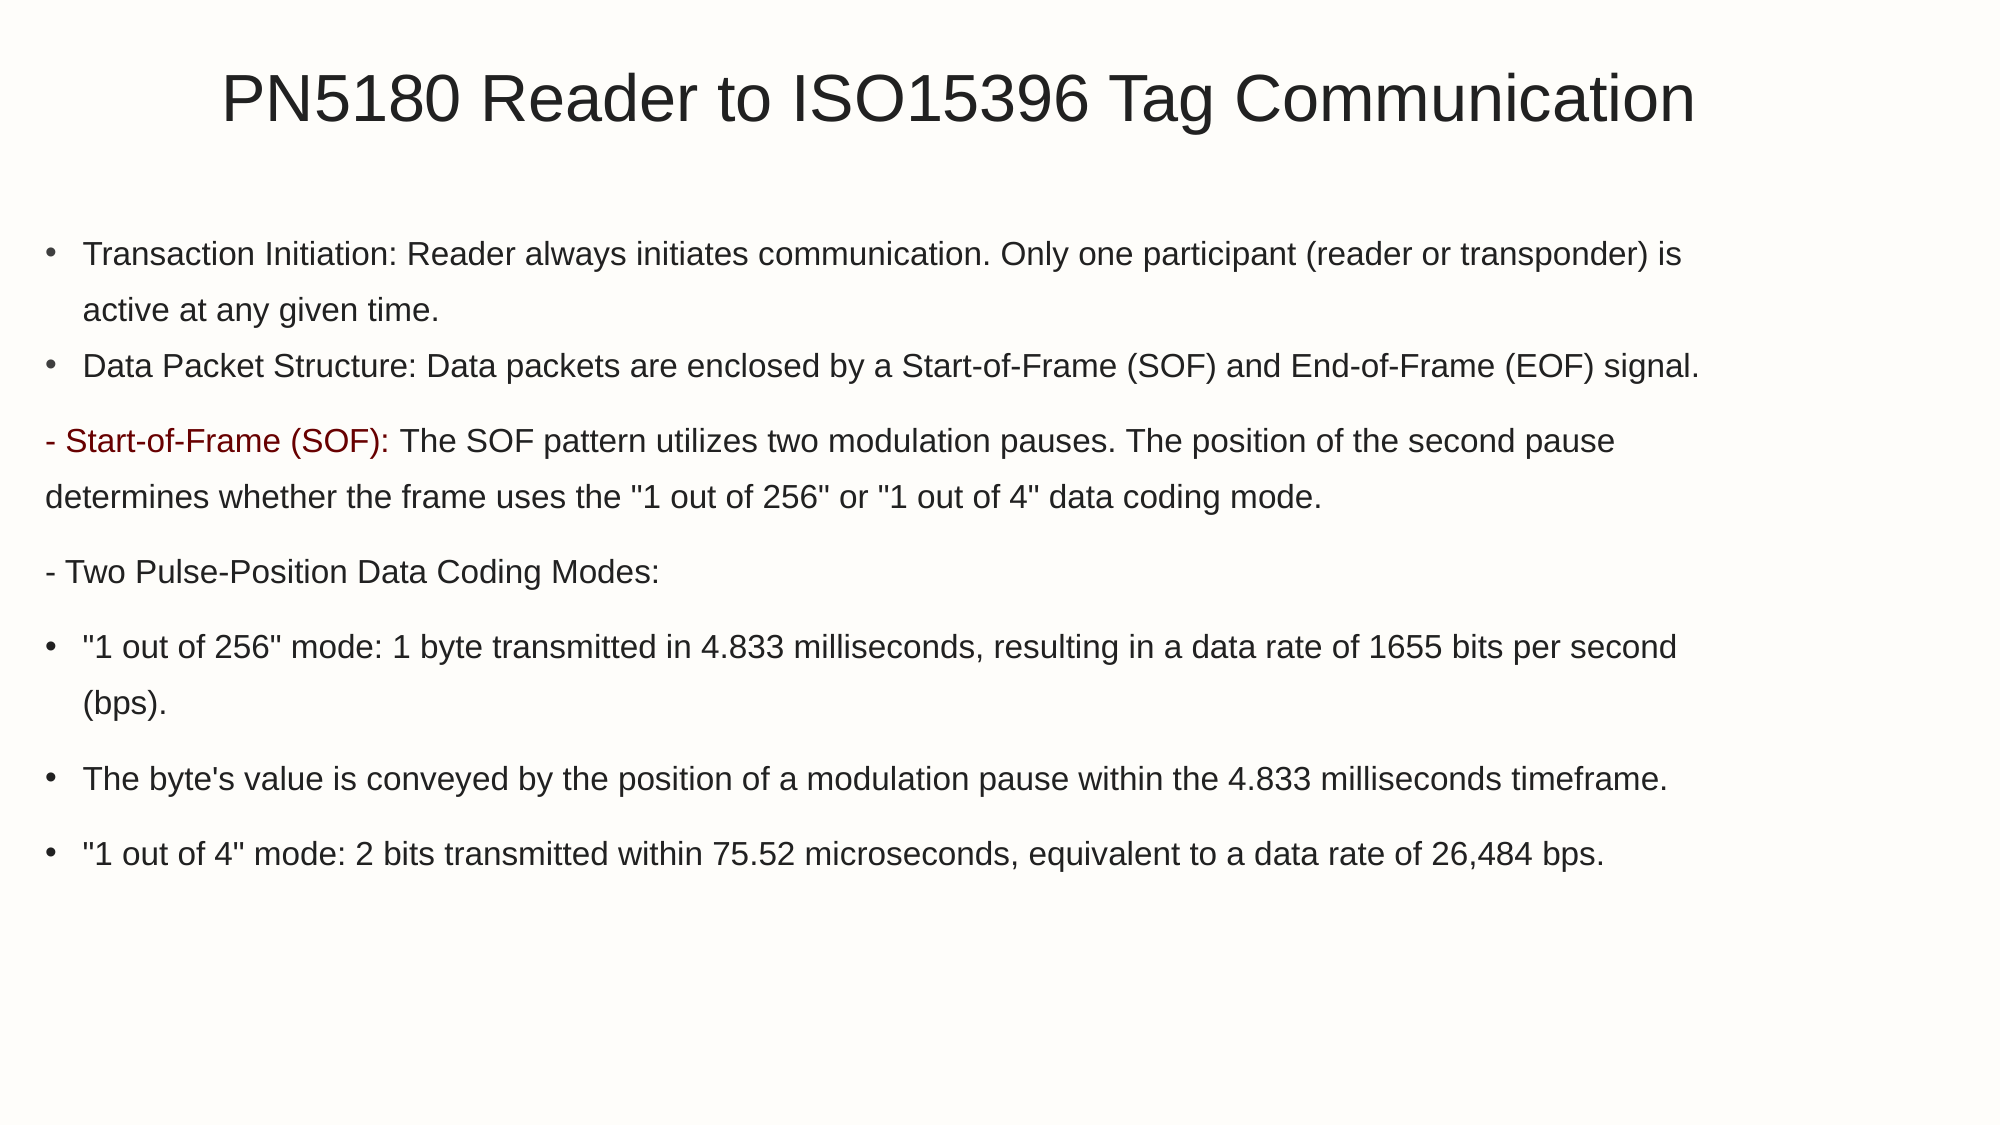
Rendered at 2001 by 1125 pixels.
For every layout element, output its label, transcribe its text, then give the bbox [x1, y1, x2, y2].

list Transaction Initiation: Reader always initiates communication. Only one participant (reader or transponder) is active at any given time. Data Packet Structure: Data packets are enclosed by a Start-of-Frame (SOF) and End-of-Frame (EOF) signal. - Start-of-Frame (SOF): The SOF pattern utilizes two modulation pauses. The position of the second pause determines whether the frame uses the "1 out of 256" or "1 out of 4" data coding mode. - Two Pulse-Position Data Coding Modes: "1 out of 256" mode: 1 byte transmitted in 4.833 milliseconds, resulting in a data rate of 1655 bits per second (bps). The byte's value is conveyed by the position of a modulation pause within the 4.833 milliseconds timeframe. "1 out of 4" mode: 2 bits transmitted within 75.52 microseconds, equivalent to a data rate of 26,484 bps. [30, 208, 1756, 1005]
title PN5180 Reader to ISO15396 Tag Communication [206, 34, 1932, 166]
